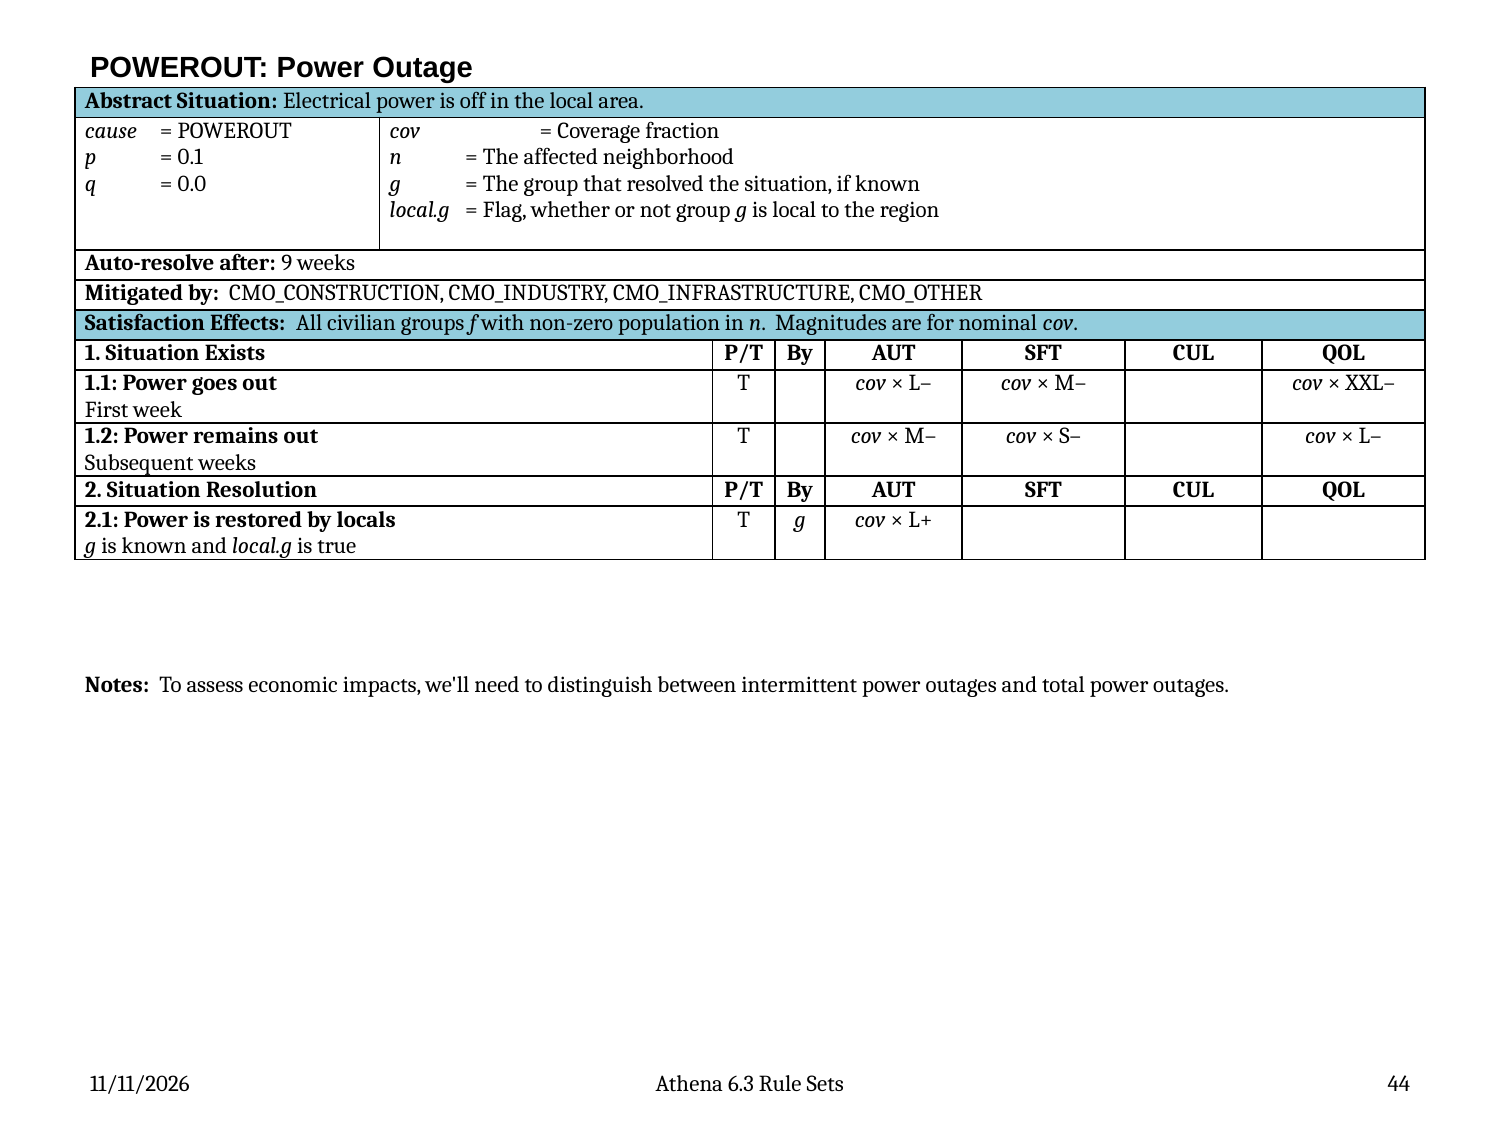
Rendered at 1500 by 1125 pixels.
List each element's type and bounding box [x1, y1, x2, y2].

table_cell [76, 371, 712, 422]
table_cell [776, 341, 824, 369]
table_cell [76, 477, 712, 505]
table_cell [1126, 507, 1261, 559]
title [75, 45, 1425, 87]
table_cell [76, 281, 1424, 309]
table_cell [963, 424, 1124, 475]
table_cell [963, 477, 1124, 505]
slide_number [1074, 1062, 1425, 1103]
table_cell [826, 477, 961, 505]
table_cell [1263, 371, 1424, 422]
table_cell [1126, 341, 1261, 369]
table_cell [826, 341, 961, 369]
table_cell [1263, 477, 1424, 505]
table_cell [776, 507, 824, 559]
table_header [76, 88, 1424, 117]
table_cell [380, 118, 1424, 249]
table_cell [713, 371, 774, 422]
table_cell [963, 341, 1124, 369]
table_cell [76, 424, 712, 475]
table_cell [1126, 371, 1261, 422]
table_cell [776, 371, 824, 422]
table_cell [1263, 507, 1424, 559]
table_cell [963, 371, 1124, 422]
table_cell [713, 507, 774, 559]
table_cell [1263, 341, 1424, 369]
table_cell [826, 371, 961, 422]
table_cell [713, 341, 774, 369]
table_cell [76, 118, 379, 249]
table_cell [1126, 477, 1261, 505]
text_box [70, 662, 1433, 705]
table_cell [826, 424, 961, 475]
table_cell [1263, 424, 1424, 475]
table_cell [963, 507, 1124, 559]
table_cell [76, 507, 712, 559]
table_cell [776, 424, 824, 475]
table_cell [76, 341, 712, 369]
table_cell [776, 477, 824, 505]
table_cell [713, 424, 774, 475]
table_cell [1126, 424, 1261, 475]
slide_number [75, 1062, 425, 1103]
table_cell [713, 477, 774, 505]
table_cell [826, 507, 961, 559]
footer [512, 1062, 988, 1103]
table_cell [76, 251, 1424, 279]
table_cell [76, 311, 1424, 339]
